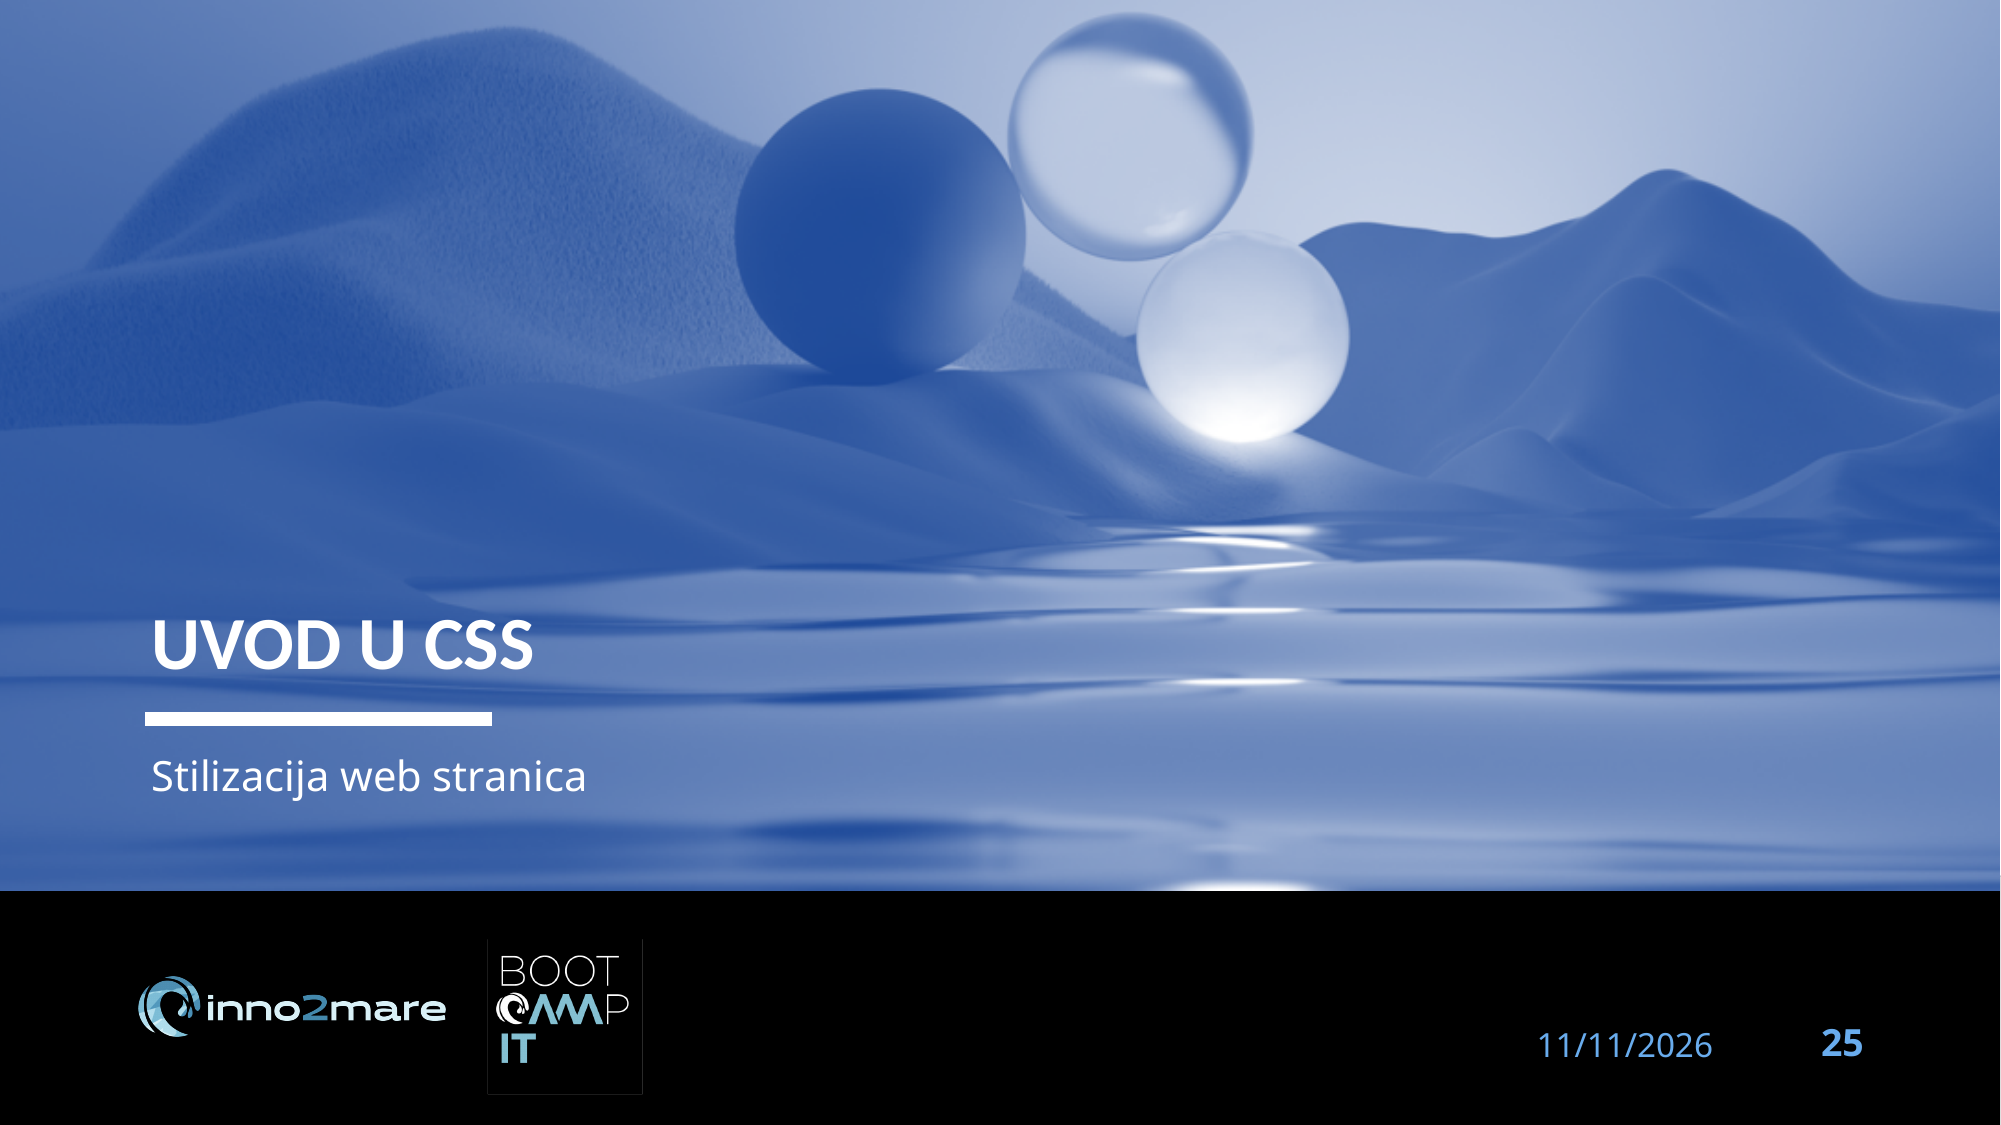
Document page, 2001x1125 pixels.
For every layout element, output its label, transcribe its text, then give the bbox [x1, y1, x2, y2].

list Stilizacija web stranica [136, 747, 1862, 890]
picture [138, 933, 690, 1100]
picture [0, 0, 2000, 891]
title UVOD U CSS [136, 432, 1862, 694]
